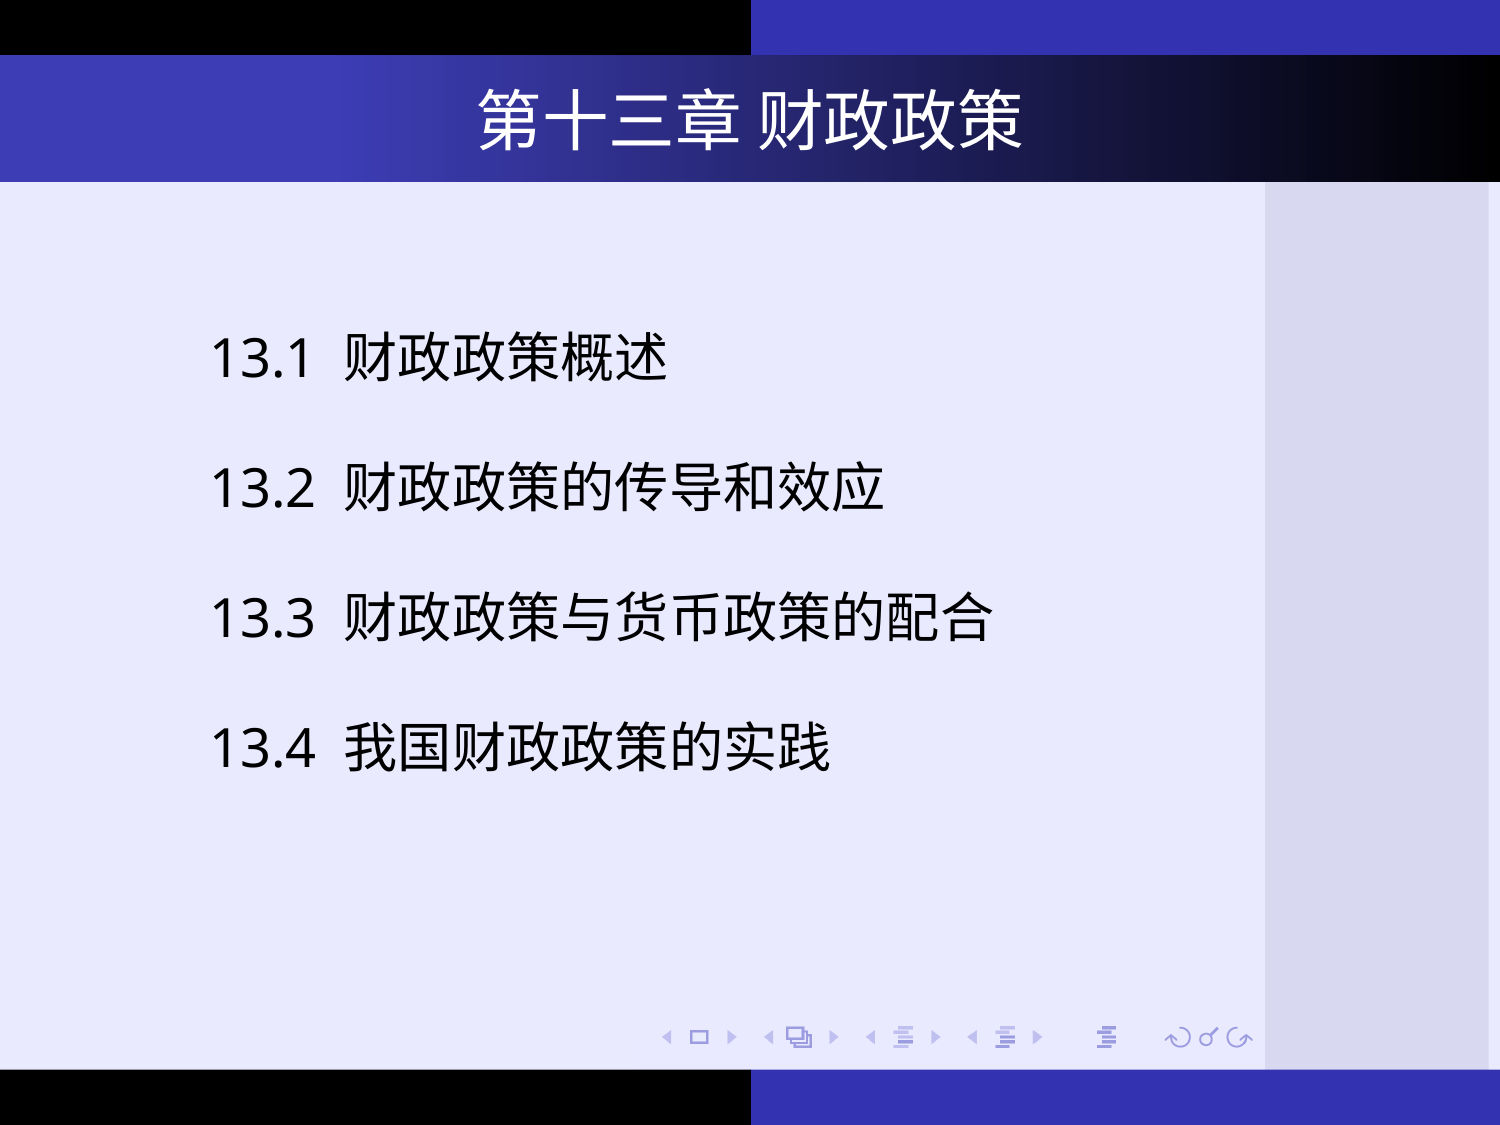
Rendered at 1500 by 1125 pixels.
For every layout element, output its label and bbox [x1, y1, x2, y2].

text_box [0, 0, 1500, 1125]
